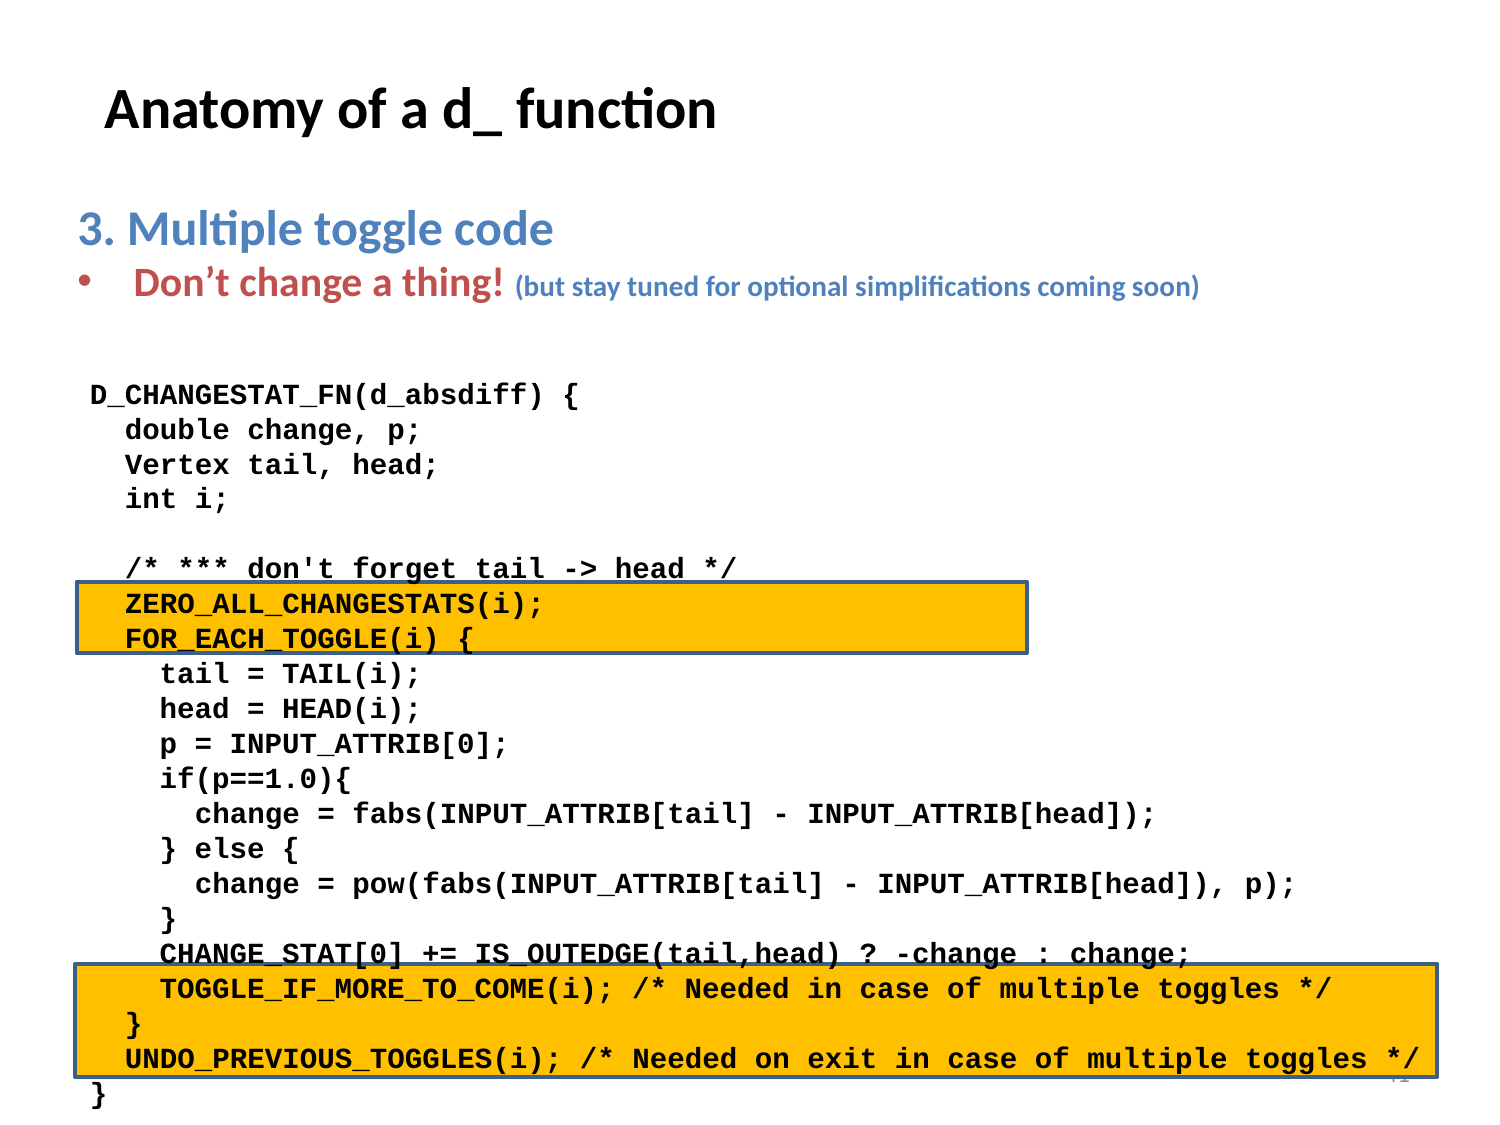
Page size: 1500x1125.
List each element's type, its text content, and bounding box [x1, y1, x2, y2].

slide_number 41 [1074, 1042, 1425, 1103]
text_box D_CHANGESTAT_FN(d_absdiff) { double change, p; Vertex tail, head; int i; /* *** don't forget tail -> head */ ZERO_ALL_CHANGESTATS(i); FOR_EACH_TOGGLE(i) { tail = TAIL(i); head = HEAD(i); p = INPUT_ATTRIB[0]; if(p==1.0){ change = fabs(INPUT_ATTRIB[tail] - INPUT_ATTRIB[head]); } else { change = pow(fabs(INPUT_ATTRIB[tail] - INPUT_ATTRIB[head]), p); } CHANGE_STAT[0] += IS_OUTEDGE(tail,head) ? -change : change; TOGGLE_IF_MORE_TO_COME(i); /* Needed in case of multiple toggles */ } UNDO_PREVIOUS_TOGGLES(i); /* Needed on exit in case of multiple toggles */ } [74, 367, 1438, 1117]
text_box Anatomy of a d_ function [89, 62, 1288, 148]
text_box 3. Multiple toggle code Don’t change a thing! (but stay tuned for optional simplifications coming soon) [62, 187, 1300, 313]
